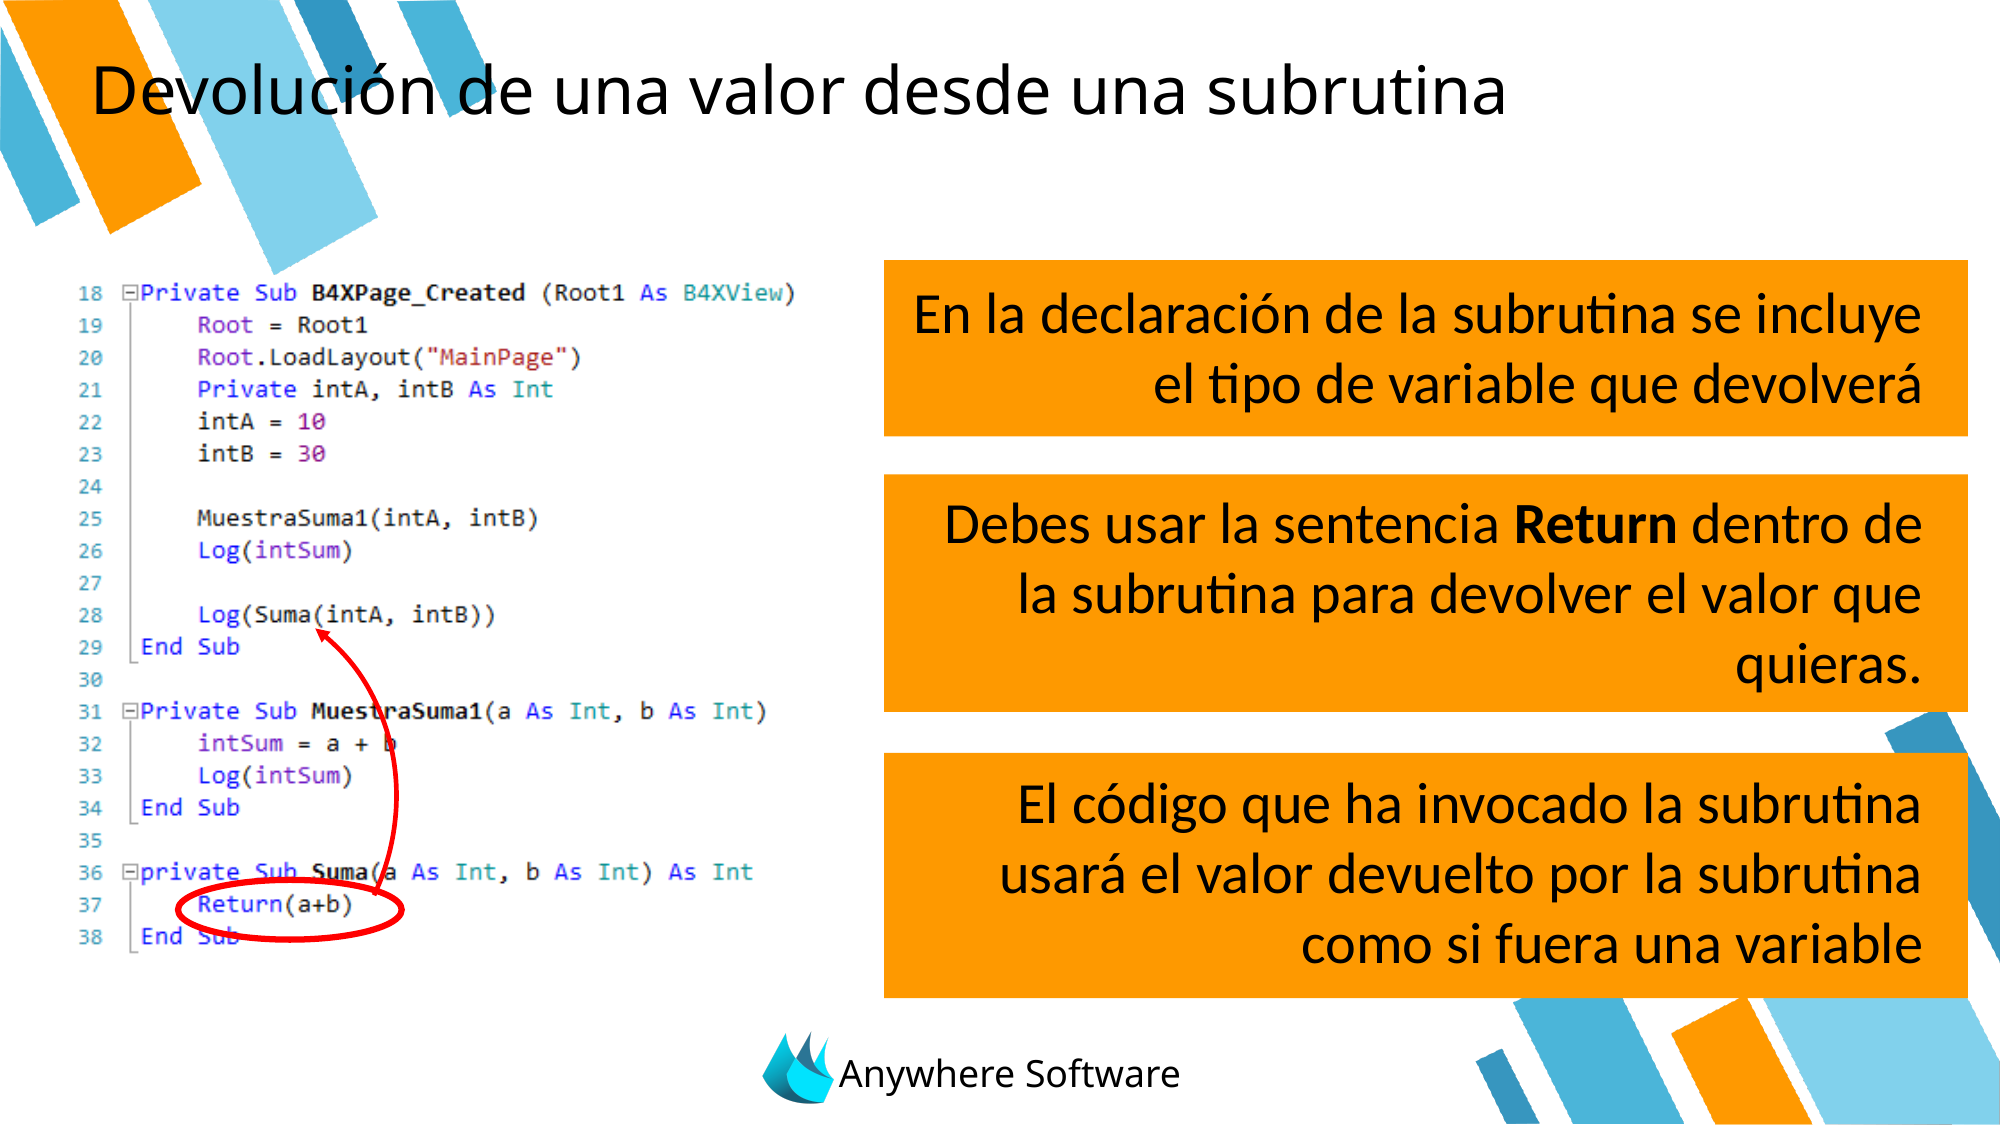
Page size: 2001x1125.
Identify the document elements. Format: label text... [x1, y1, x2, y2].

picture [0, 0, 2000, 1125]
text_box [883, 259, 1969, 438]
text_box [1938, 473, 1969, 713]
text_box En la declaración de la subrutina se incluye el tipo de variable que devolverá Debes usar la sentencia Return dentro de la subrutina para devolver el valor que quieras. El código que ha invocado la subrutina usará el valor devuelto por la subrutina como si fuera una variable [884, 268, 1938, 983]
text_box [883, 752, 1969, 999]
title Devolución de una valor desde una subrutina [75, 22, 1863, 165]
